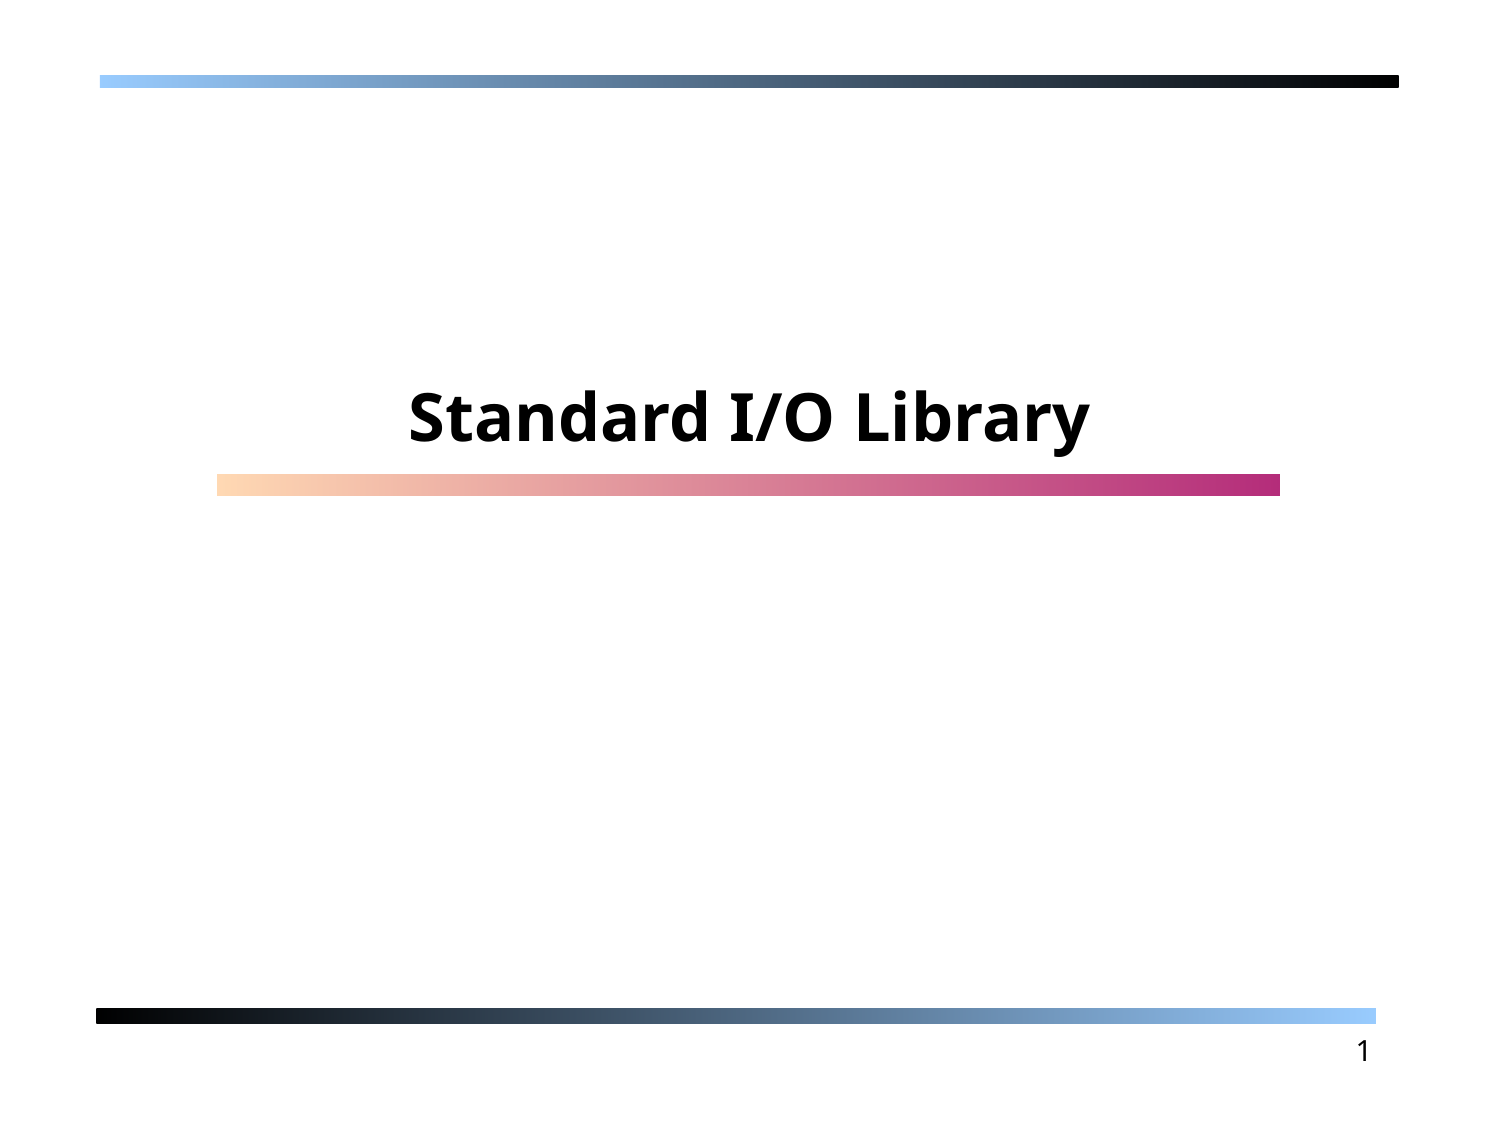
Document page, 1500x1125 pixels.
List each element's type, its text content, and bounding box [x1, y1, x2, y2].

title Standard I/O Library [112, 274, 1388, 463]
slide_number 1 [1074, 1024, 1388, 1101]
